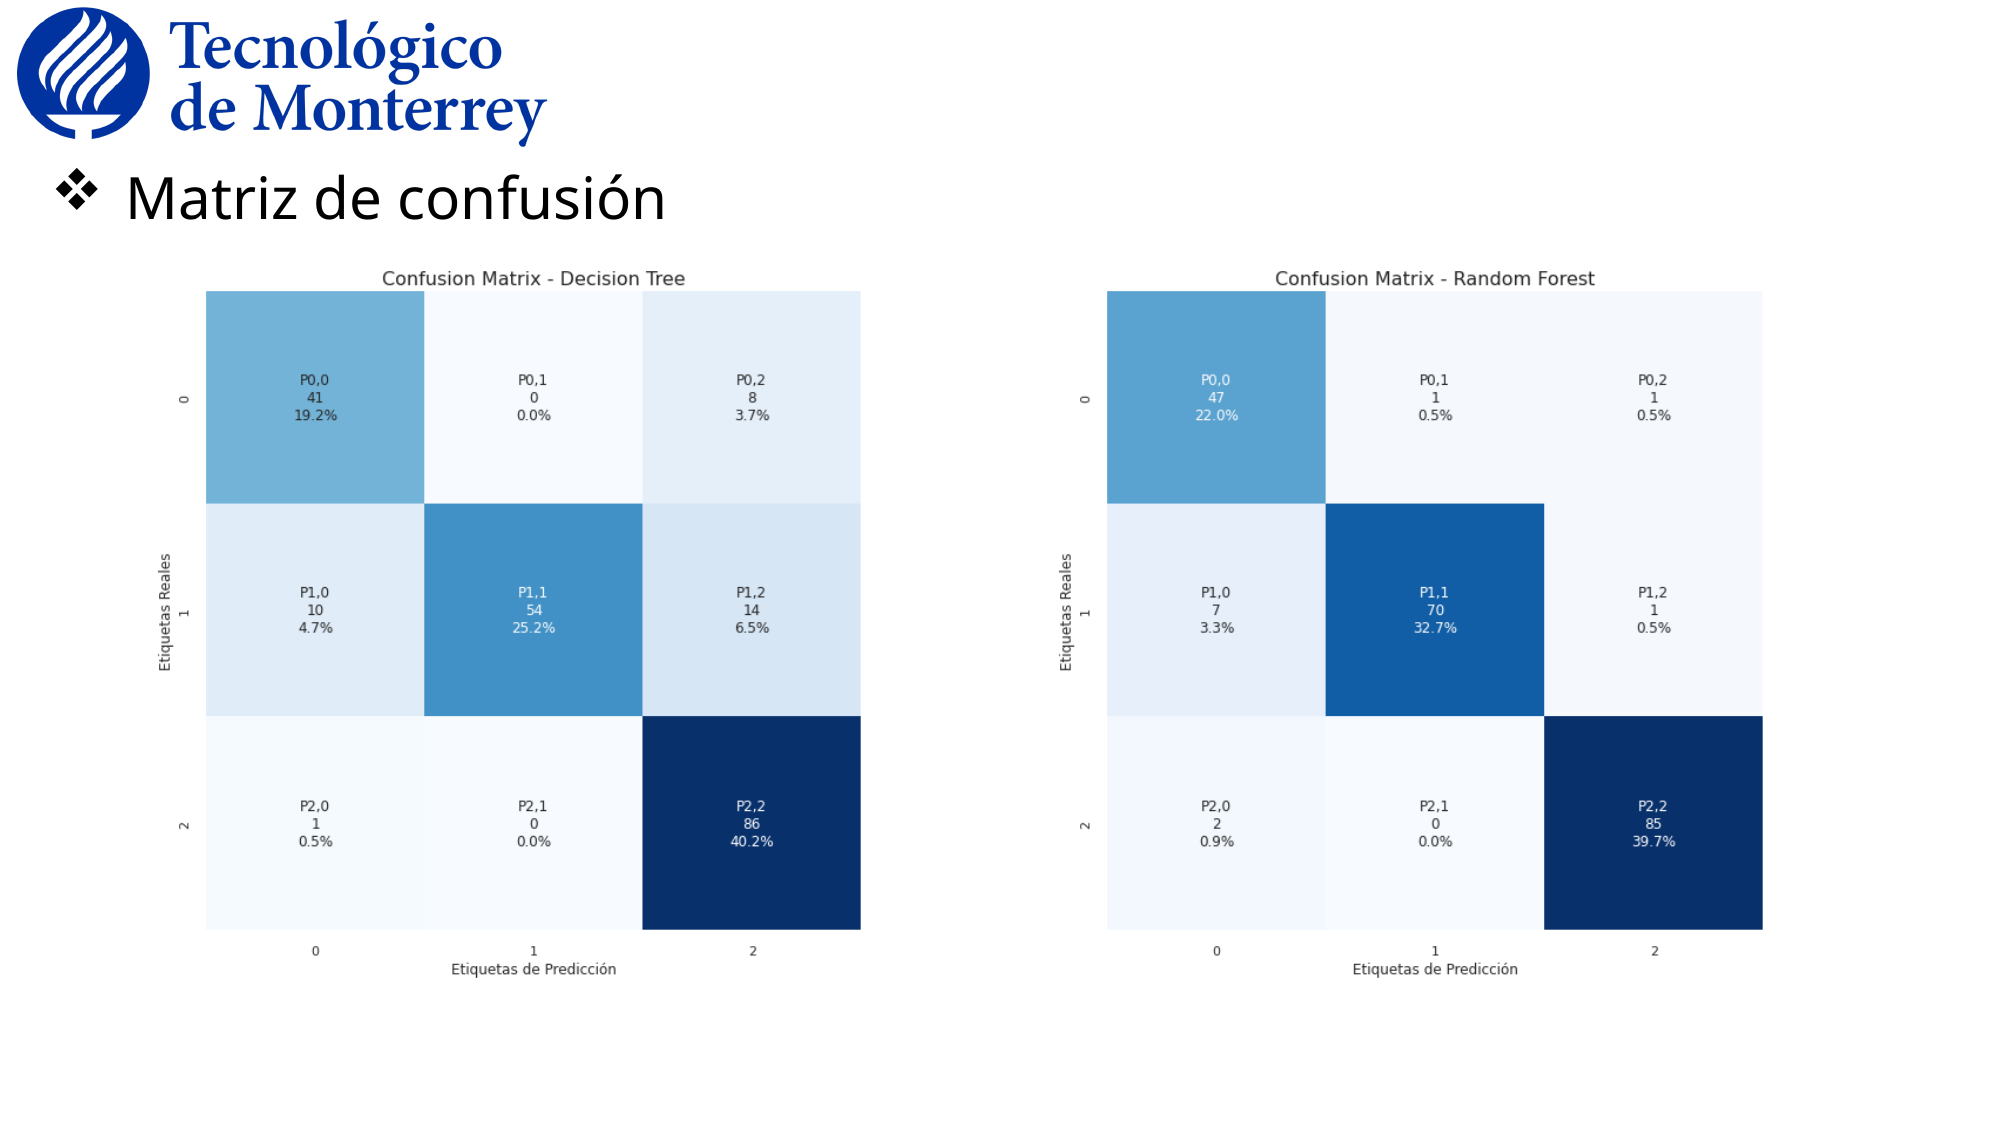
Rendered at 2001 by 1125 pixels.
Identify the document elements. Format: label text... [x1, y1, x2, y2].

picture [151, 263, 869, 985]
picture [1052, 263, 1771, 985]
picture [17, 7, 548, 147]
text_box Matriz de confusión [36, 154, 683, 239]
